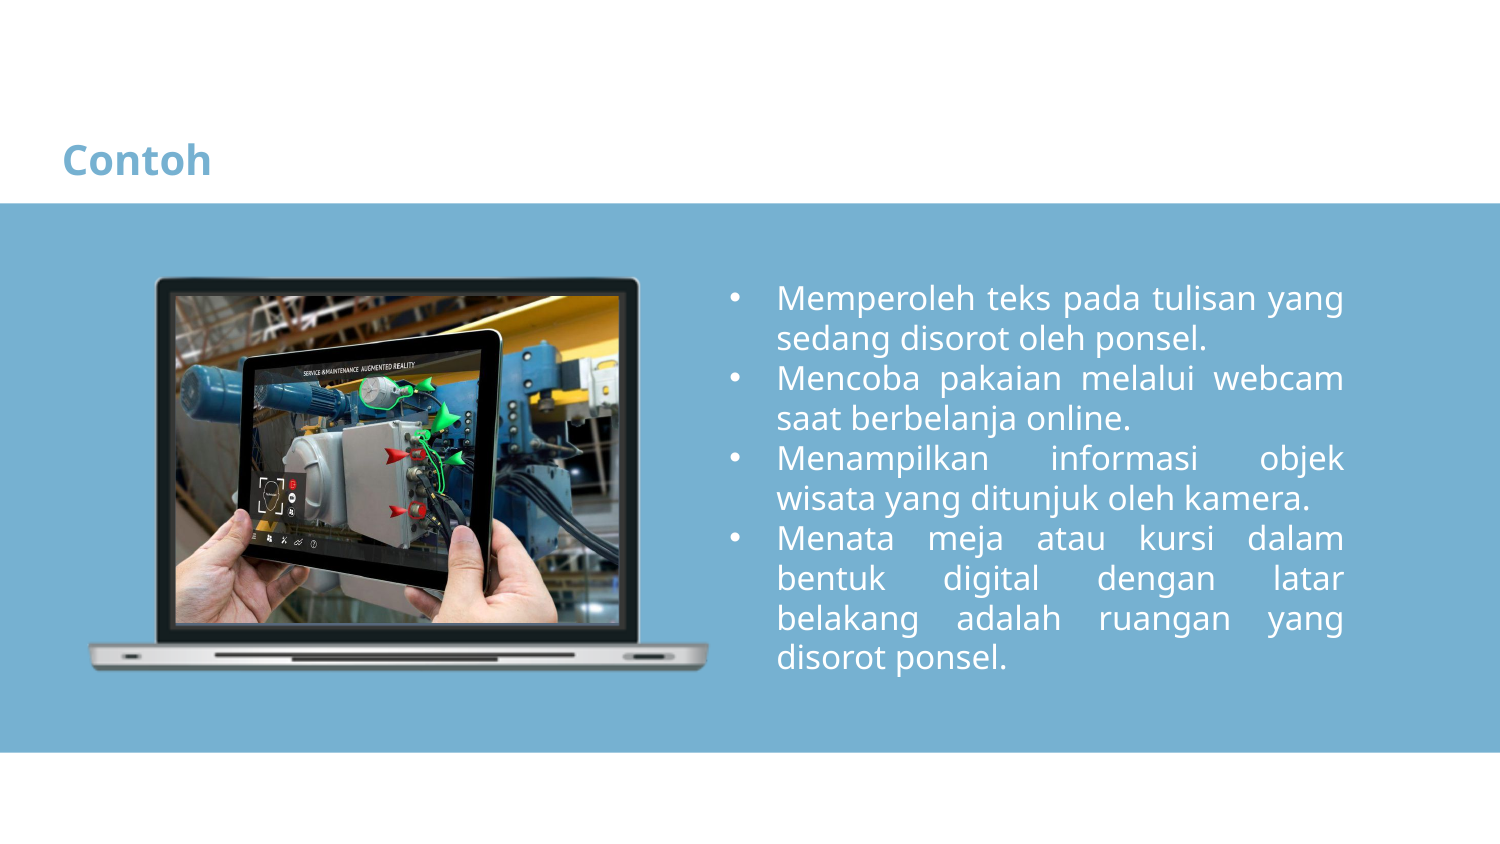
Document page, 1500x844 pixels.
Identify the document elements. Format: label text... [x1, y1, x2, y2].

text_box Memperoleh teks pada tulisan yang sedang disorot oleh ponsel. Mencoba pakaian melalui webcam saat berbelanja online. Menampilkan informasi objek wisata yang ditunjuk oleh kamera. Menata meja atau kursi dalam bentuk digital dengan latar belakang adalah ruangan yang disorot ponsel. [714, 270, 1361, 685]
text_box Contoh [47, 126, 1453, 192]
picture [0, 232, 861, 714]
